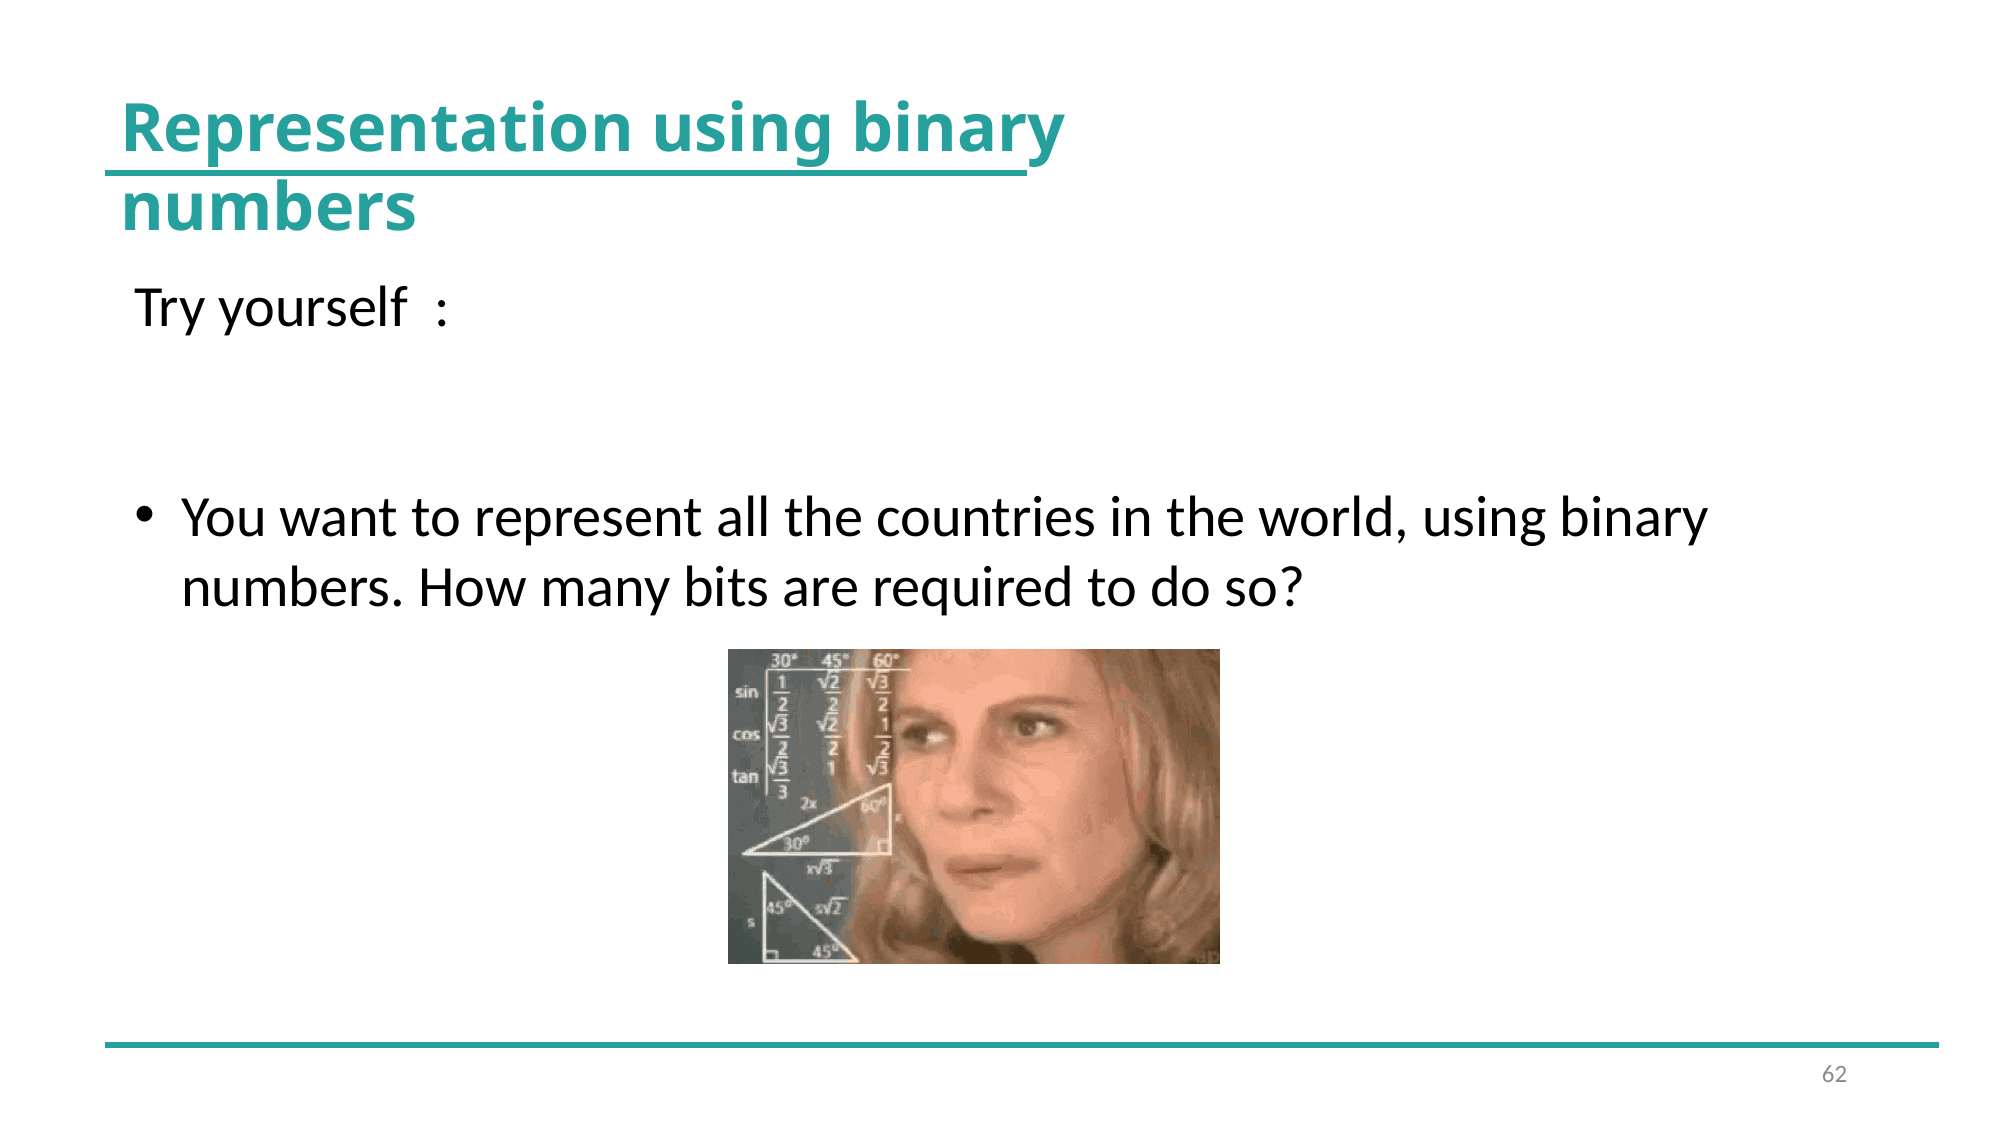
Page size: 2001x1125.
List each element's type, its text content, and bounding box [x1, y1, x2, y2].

text_box Representation using binary numbers [105, 76, 1235, 252]
text_box Try yourself : You want to represent all the countries in the world, using binary numbers. How many bits are required to do so? [119, 260, 1829, 626]
slide_number 62 [1412, 1045, 1863, 1103]
picture [728, 649, 1220, 964]
